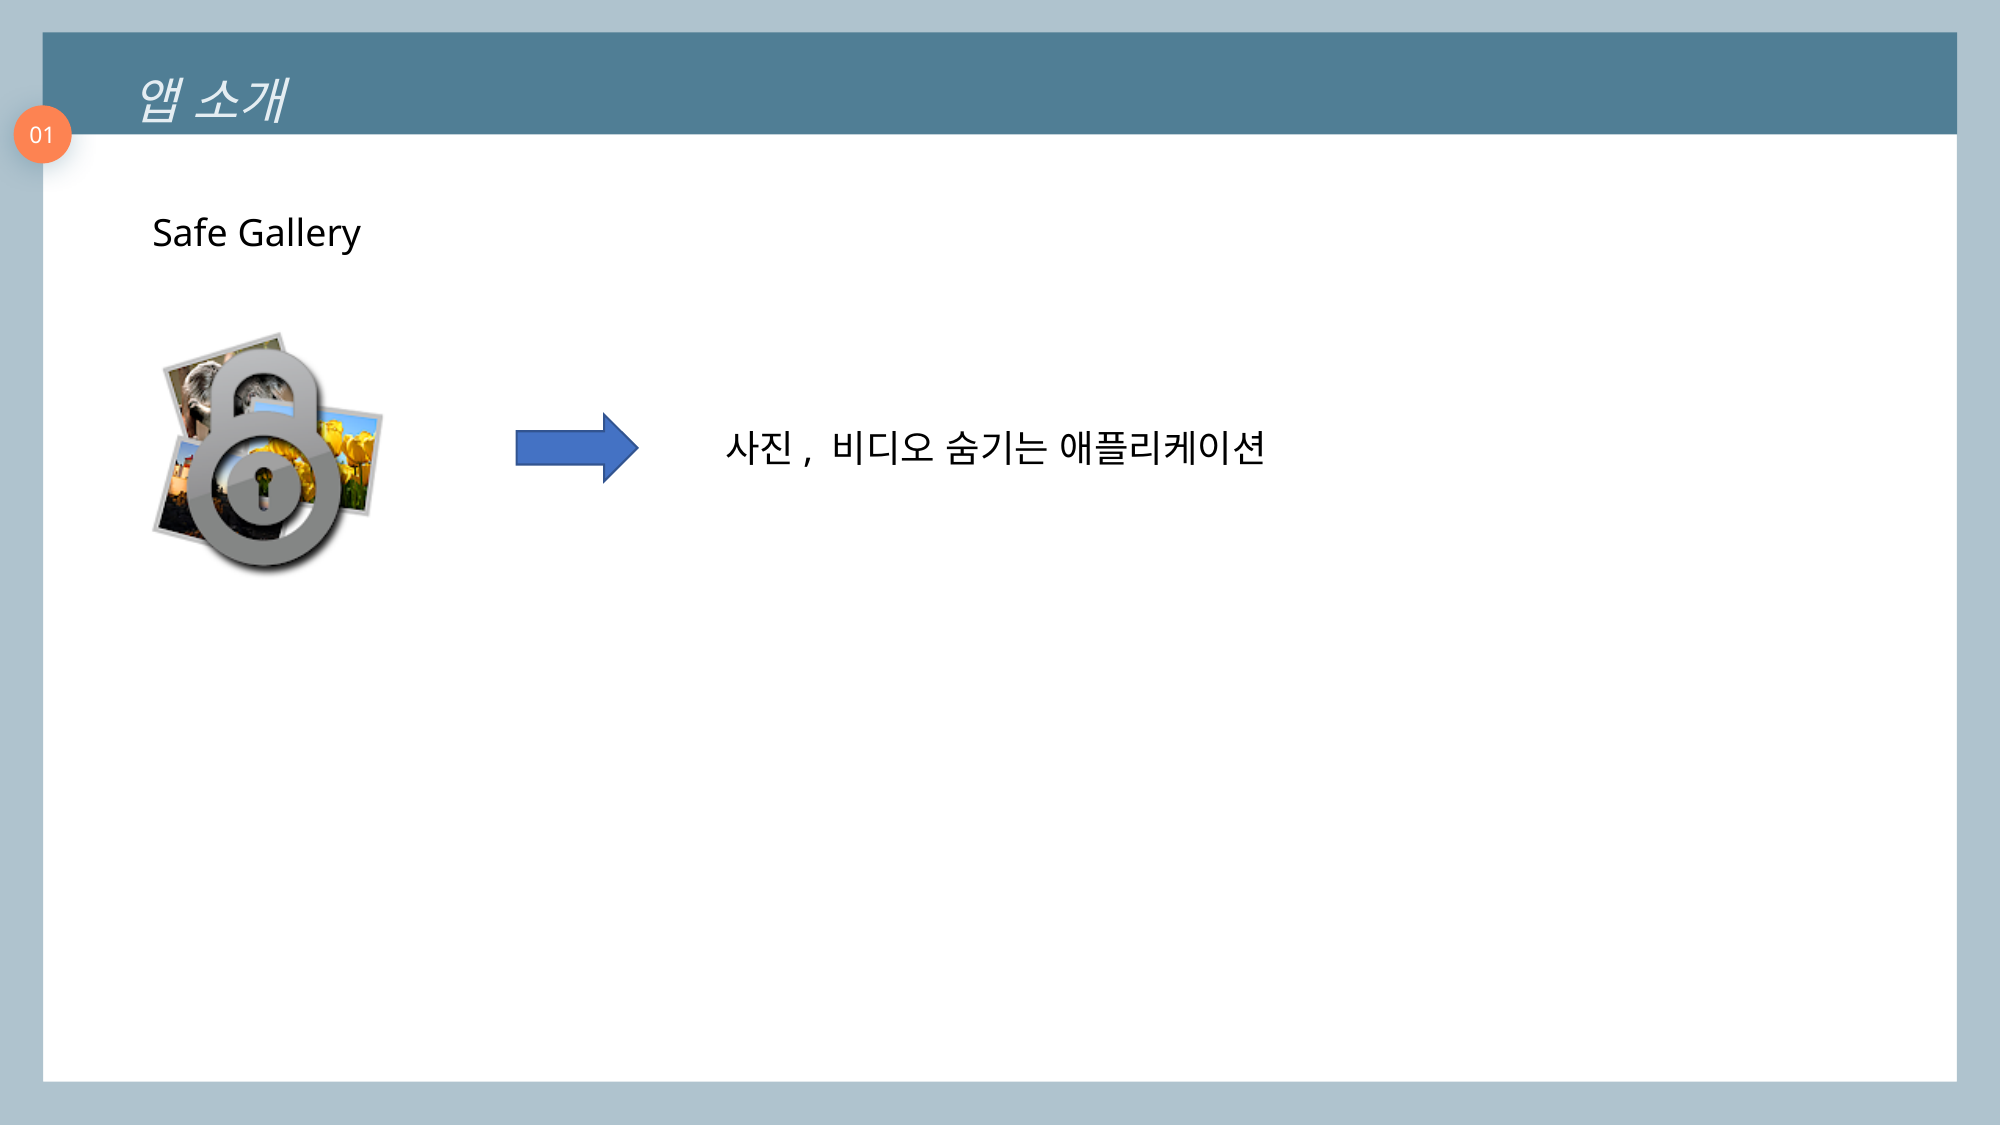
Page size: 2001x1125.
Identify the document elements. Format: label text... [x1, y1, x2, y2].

text_box 01 [12, 104, 73, 165]
text_box Safe Gallery [137, 202, 596, 262]
text_box [0, 0, 2000, 1125]
text_box [515, 412, 639, 484]
text_box 사진, 비디오 숨기는 애플리케이션 [710, 417, 1446, 478]
text_box 앱 소개 [42, 31, 1958, 135]
picture [107, 309, 397, 587]
